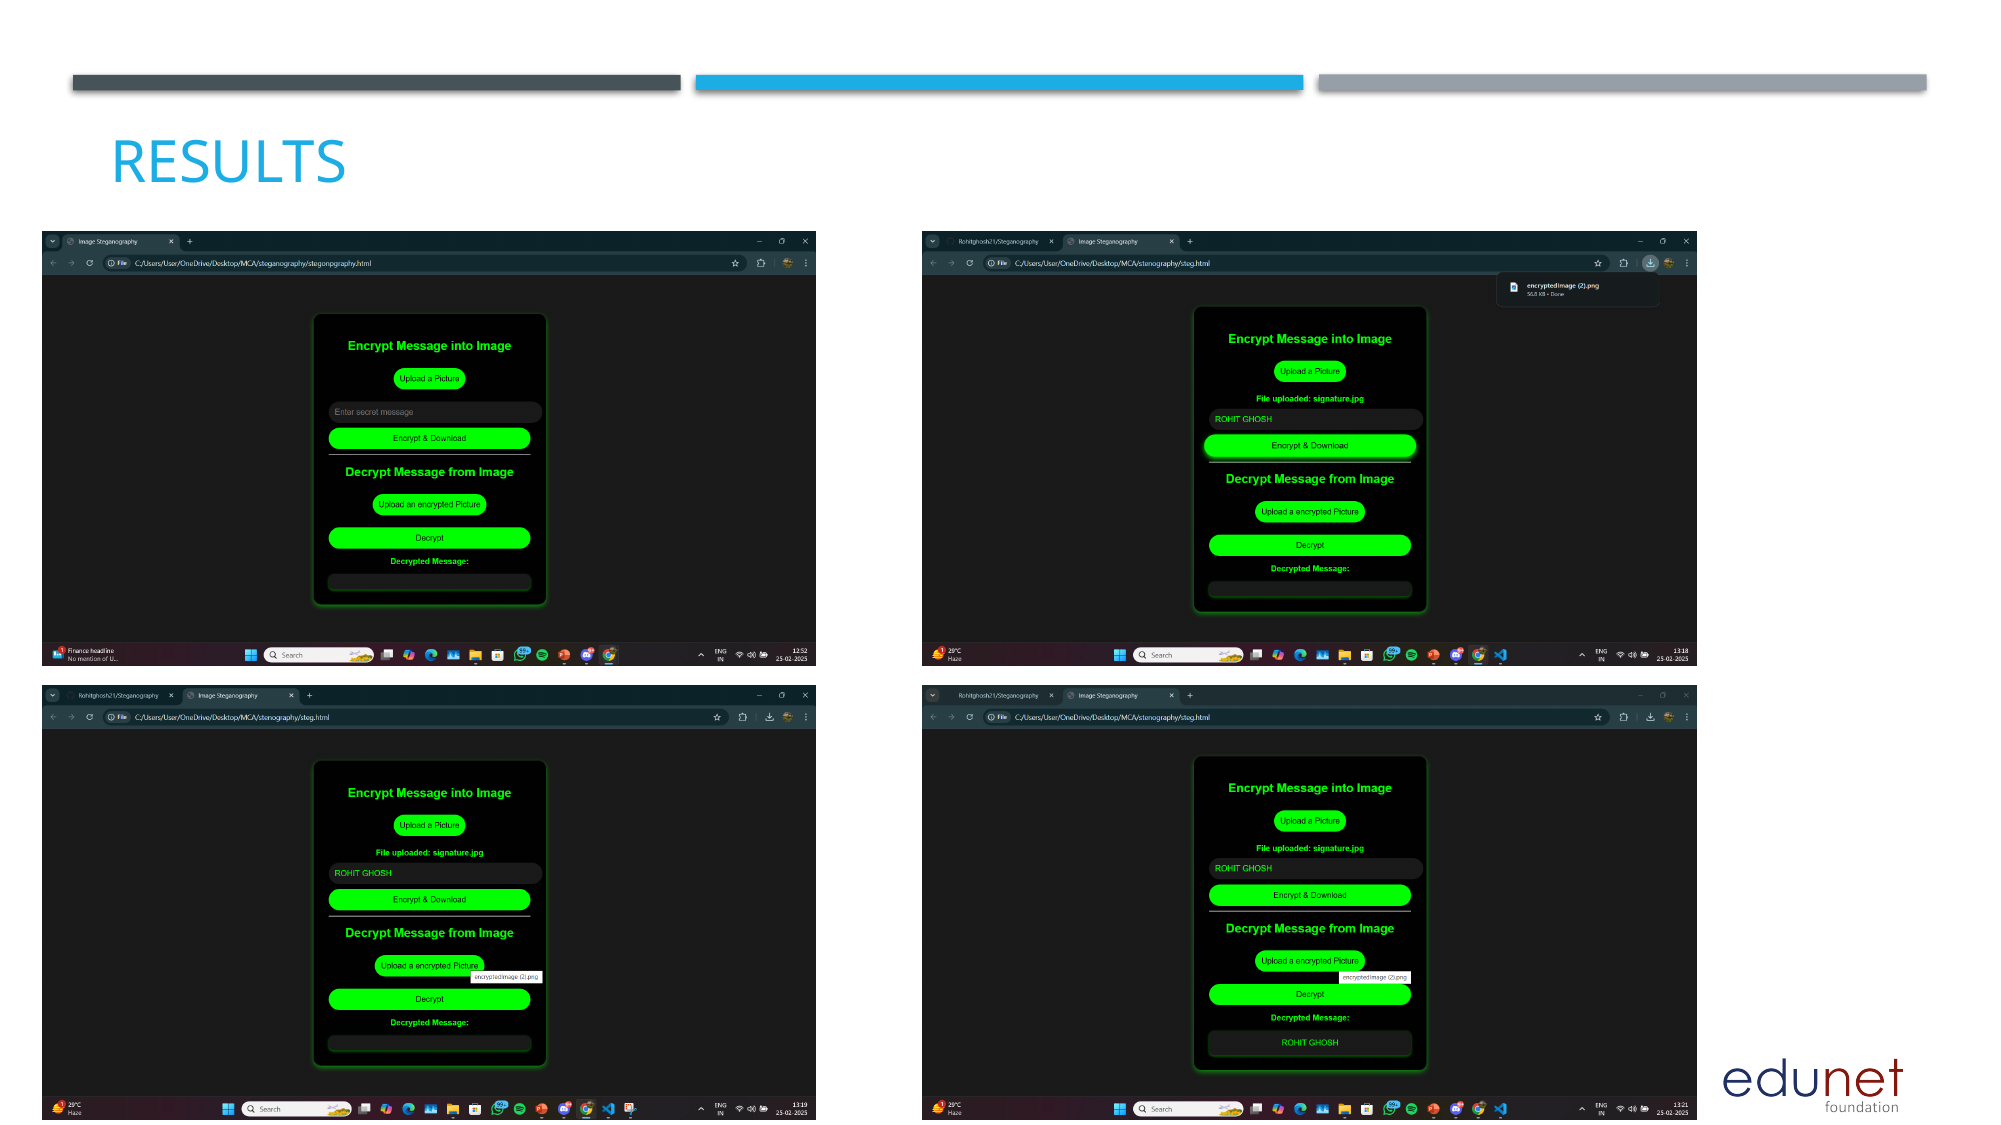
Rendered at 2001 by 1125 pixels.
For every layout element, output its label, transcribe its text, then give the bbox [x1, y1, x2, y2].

picture [922, 230, 1697, 667]
title Results [95, 115, 1905, 203]
picture [1719, 1056, 1905, 1116]
picture [922, 684, 1697, 1121]
picture [41, 684, 817, 1121]
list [41, 230, 817, 667]
